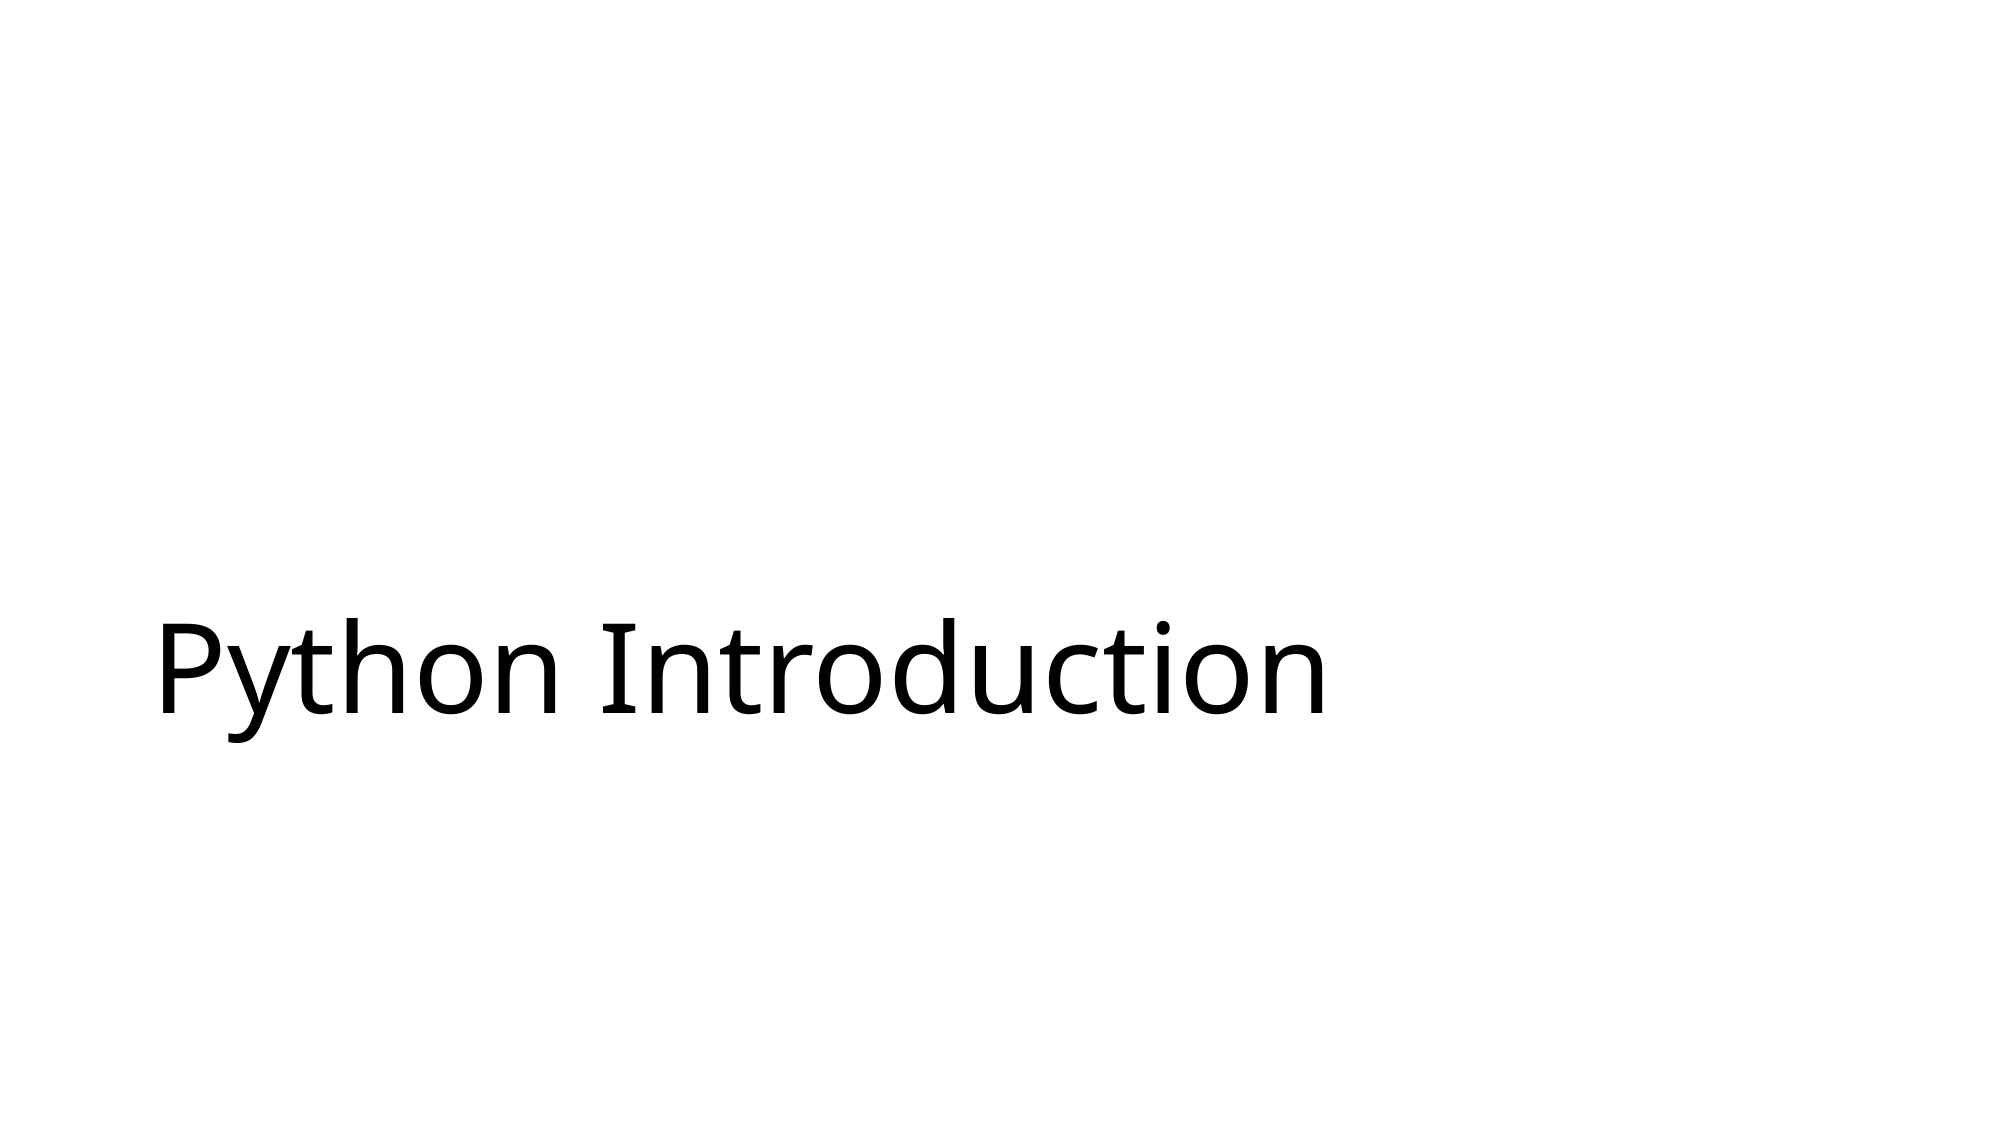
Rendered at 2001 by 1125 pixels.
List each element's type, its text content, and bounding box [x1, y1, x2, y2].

title Python Introduction [136, 280, 1862, 749]
